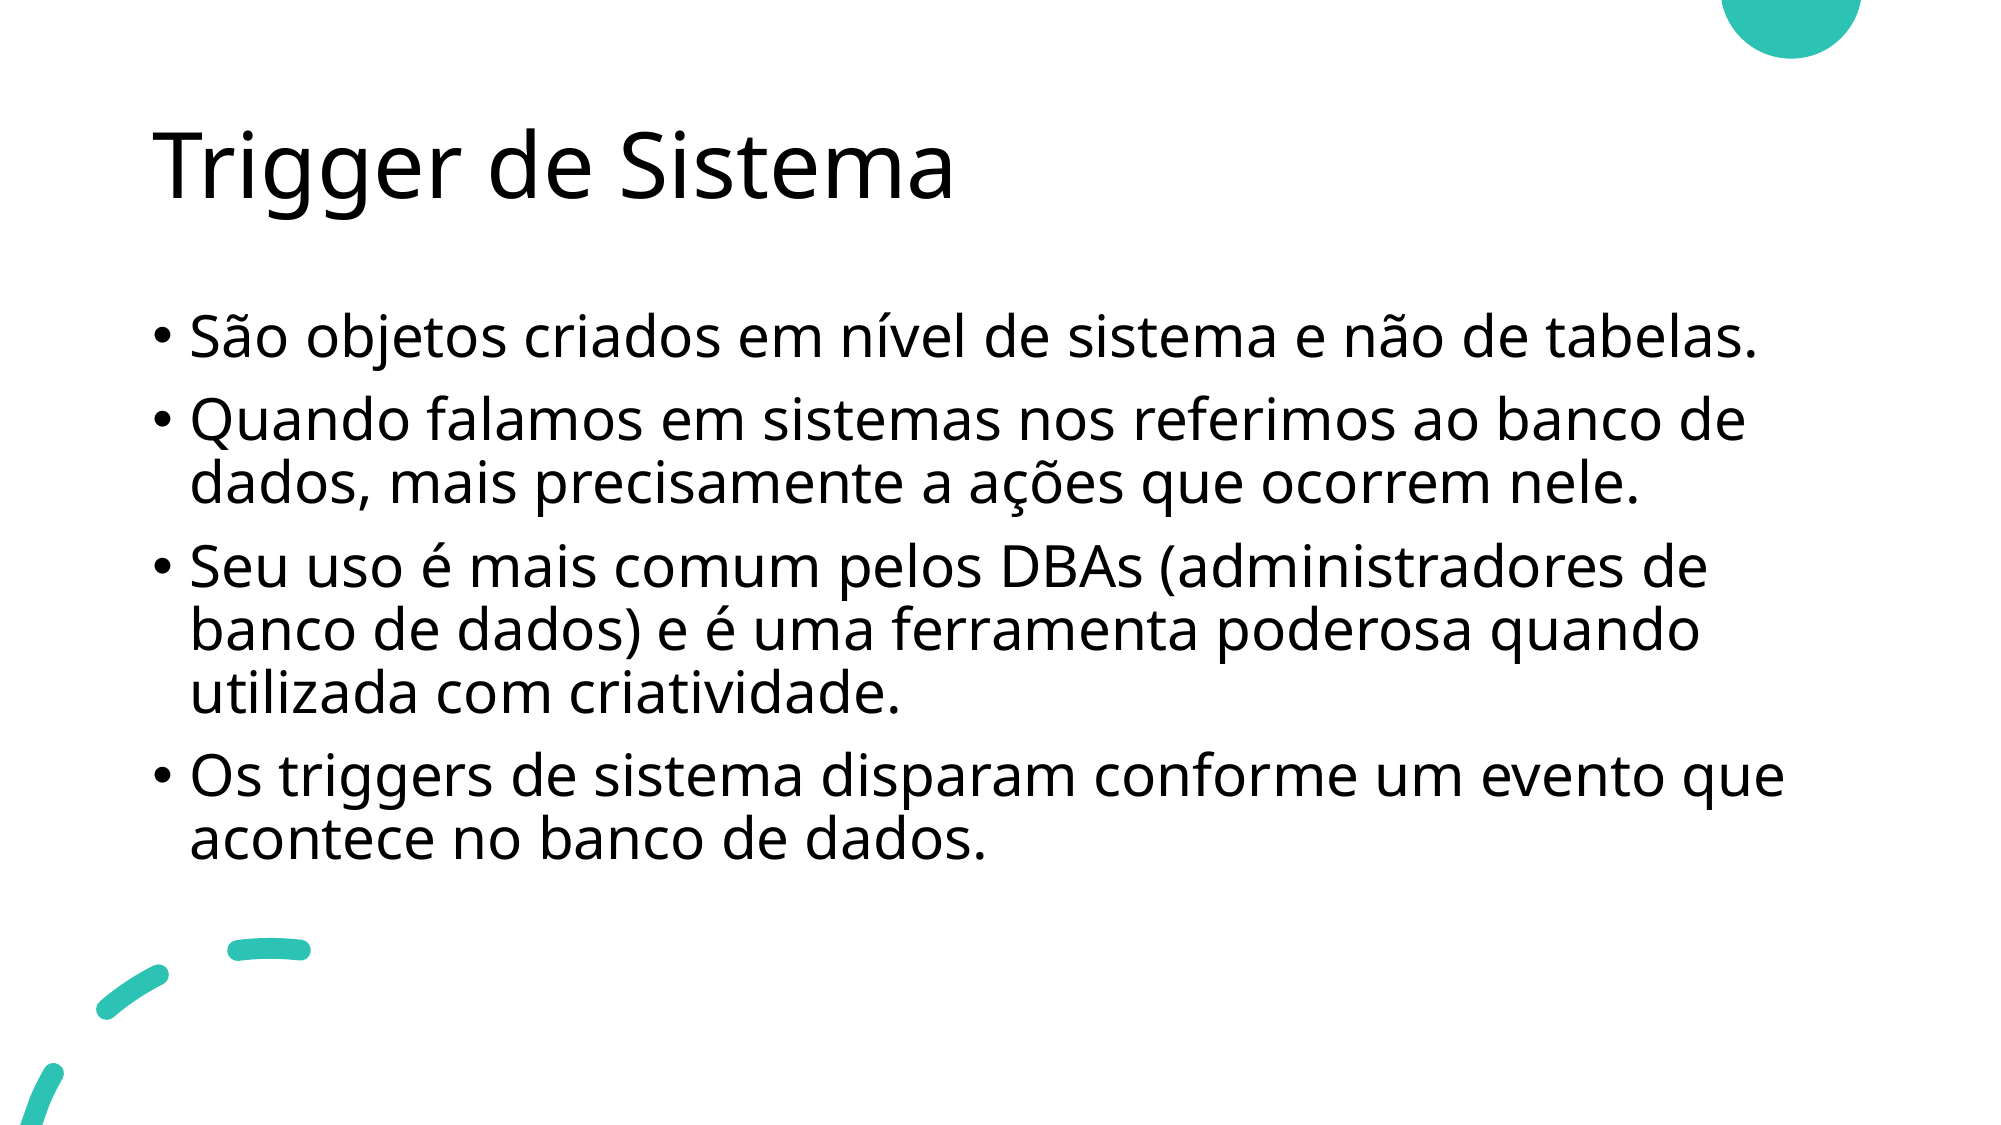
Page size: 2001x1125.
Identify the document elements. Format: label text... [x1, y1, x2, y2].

list São objetos criados em nível de sistema e não de tabelas. Quando falamos em sistemas nos referimos ao banco de dados, mais precisamente a ações que ocorrem nele. Seu uso é mais comum pelos DBAs (administradores de banco de dados) e é uma ferramenta poderosa quando utilizada com criatividade. Os triggers de sistema disparam conforme um evento que acontece no banco de dados. [137, 299, 1863, 933]
title Trigger de Sistema [137, 59, 1863, 278]
